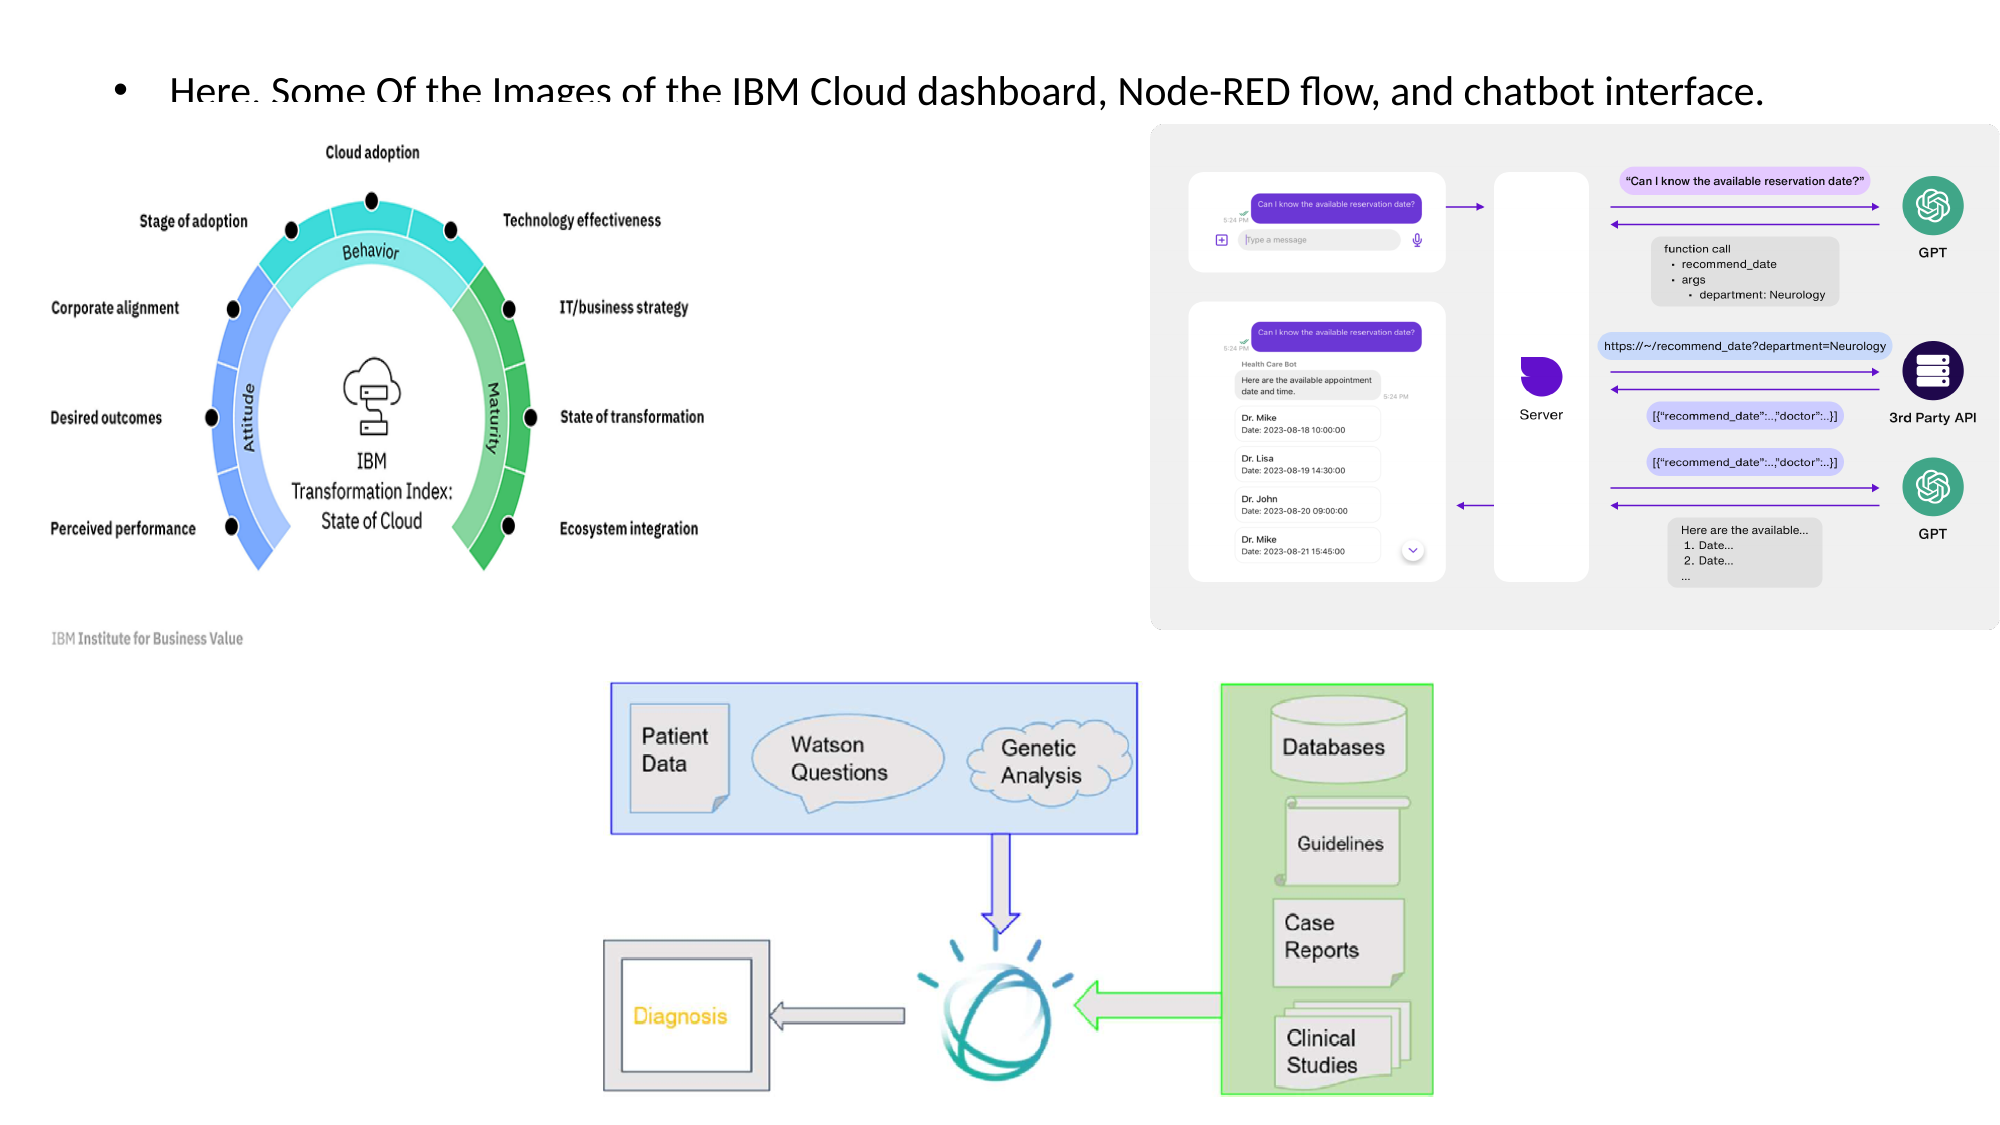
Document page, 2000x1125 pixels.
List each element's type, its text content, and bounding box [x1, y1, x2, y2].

picture [17, 102, 1434, 1098]
picture [1150, 123, 2000, 631]
list Here, Some Of the Images of the IBM Cloud dashboard, Node-RED flow, and chatbot interface. [98, 56, 1962, 149]
